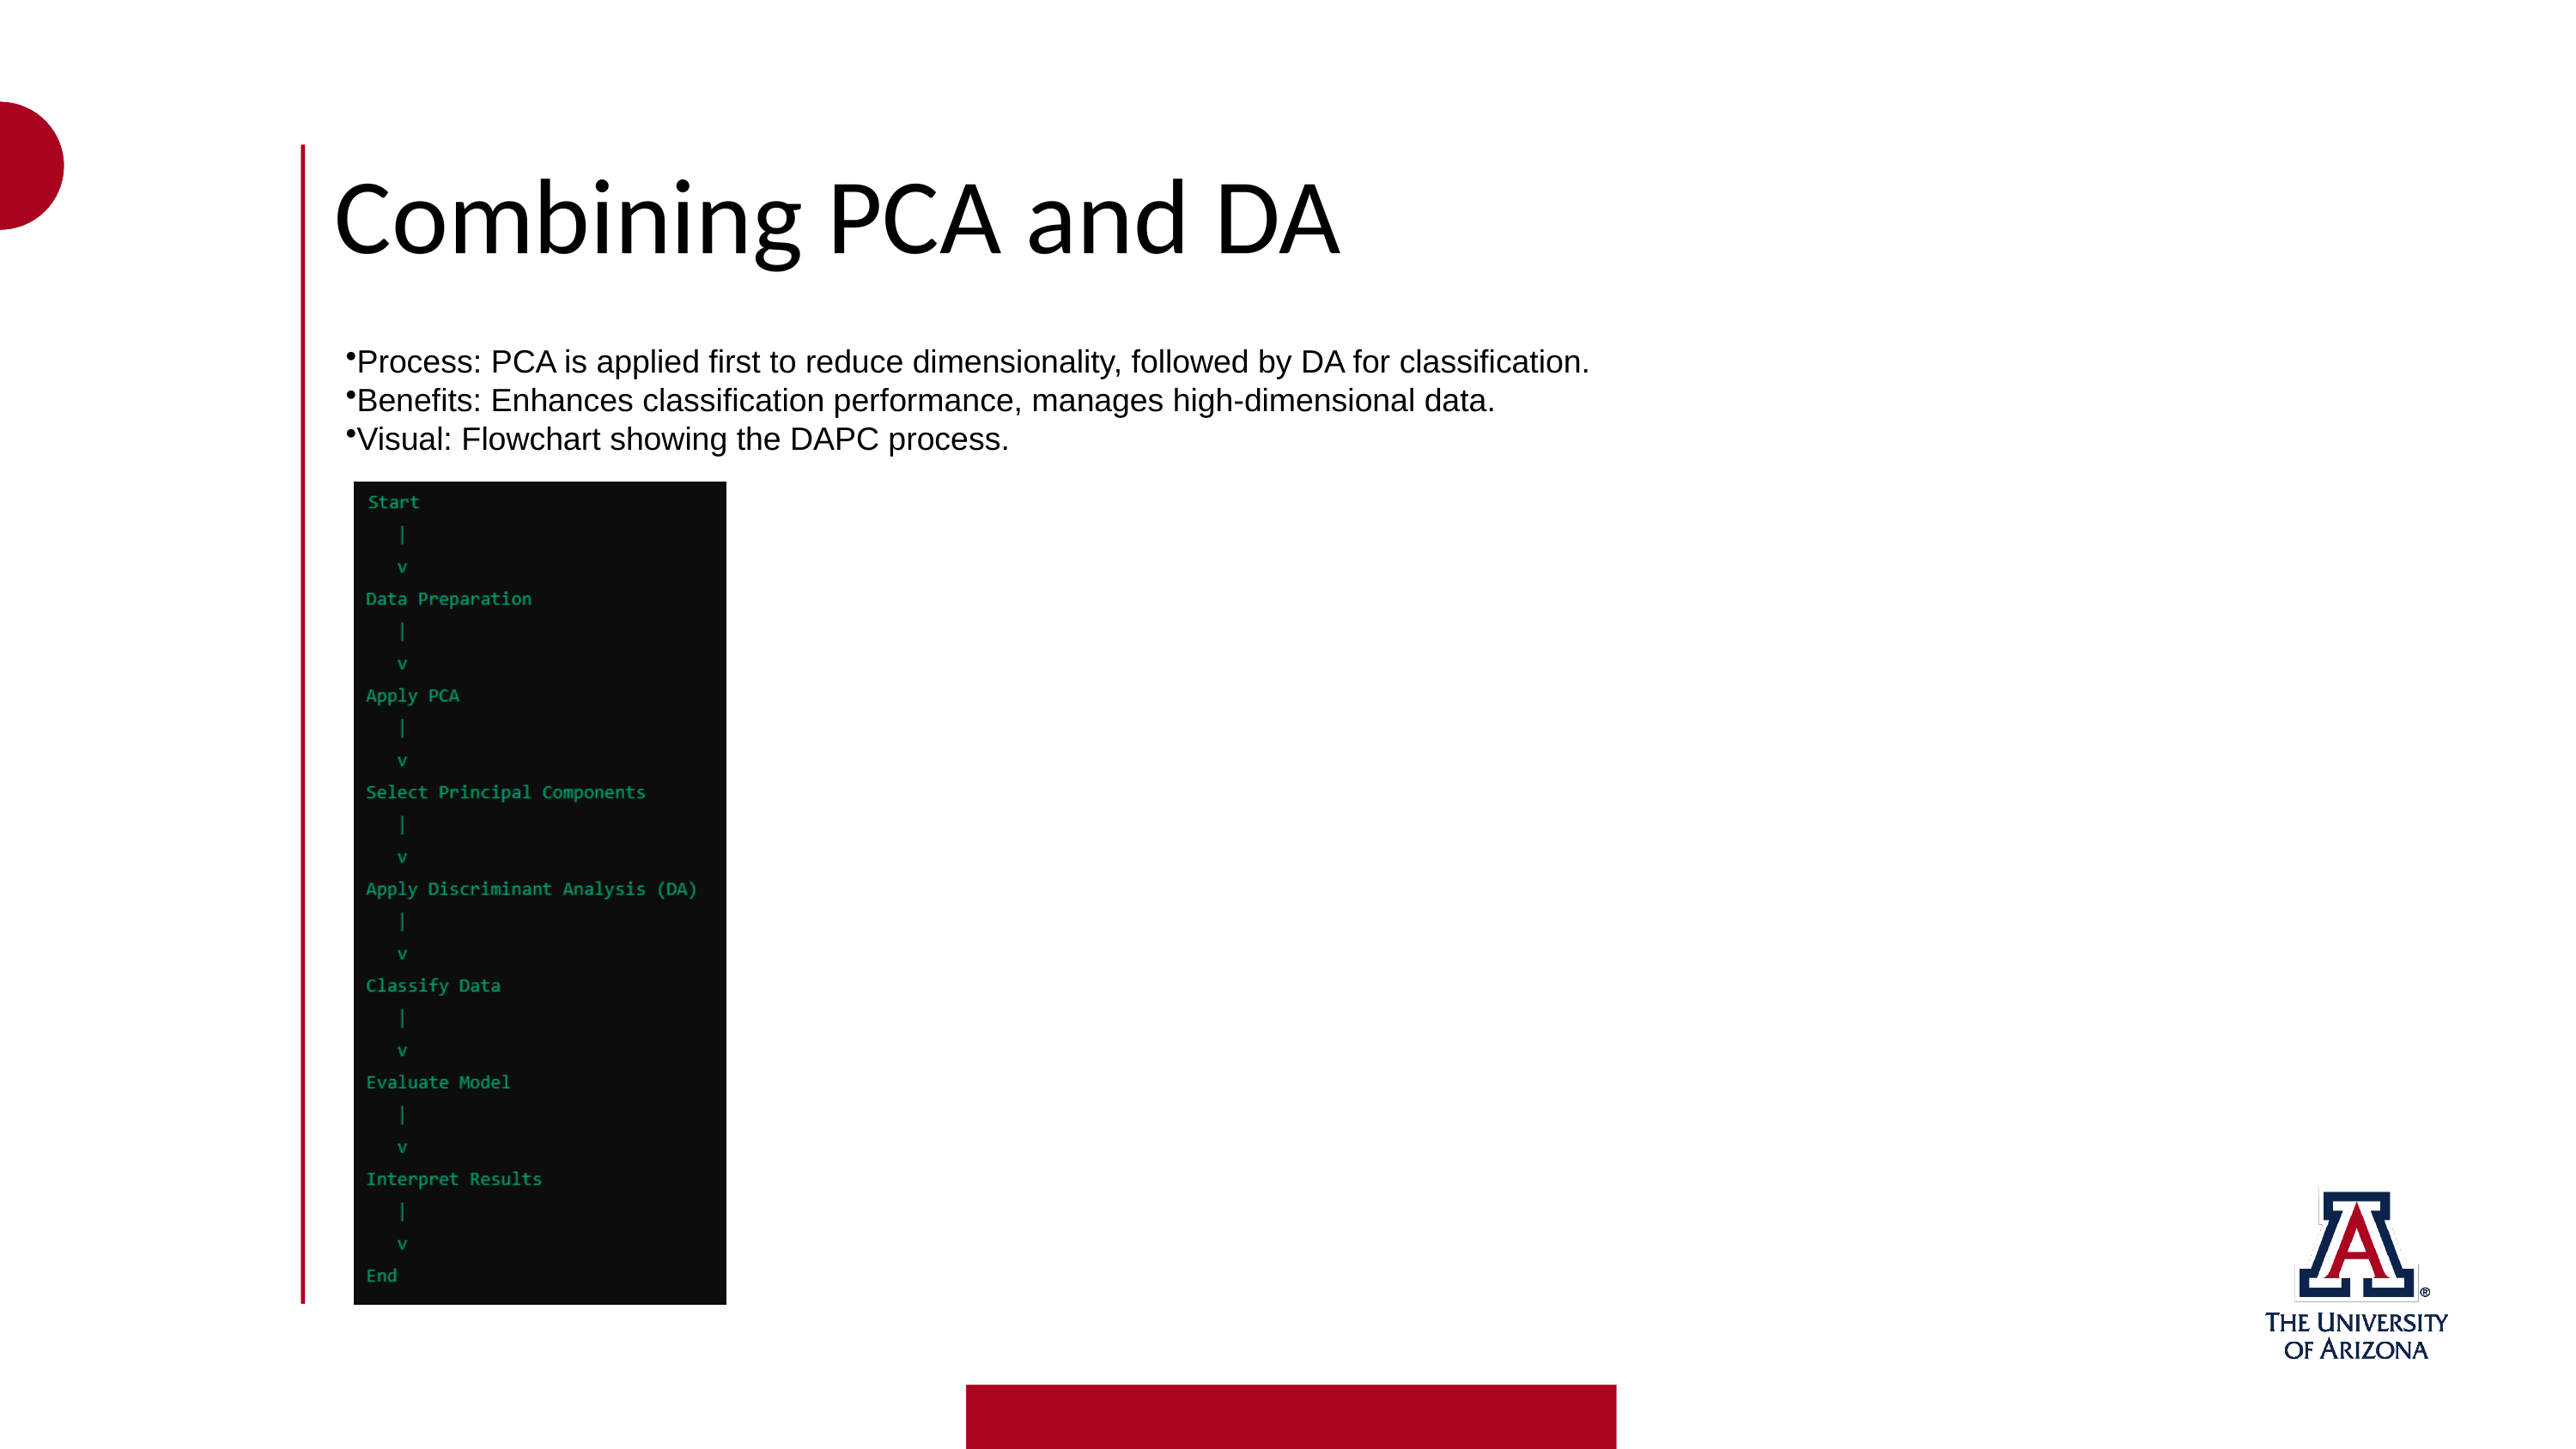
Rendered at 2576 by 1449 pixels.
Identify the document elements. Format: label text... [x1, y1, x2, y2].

picture [2265, 1187, 2448, 1359]
picture [354, 482, 726, 1306]
text_box Process: PCA is applied first to reduce dimensionality, followed by DA for classification. Benefits: Enhances classification performance, manages high-dimensional data. Visual: Flowchart showing the DAPC process. [332, 295, 2211, 464]
title Combining PCA and DA [332, 144, 1791, 277]
